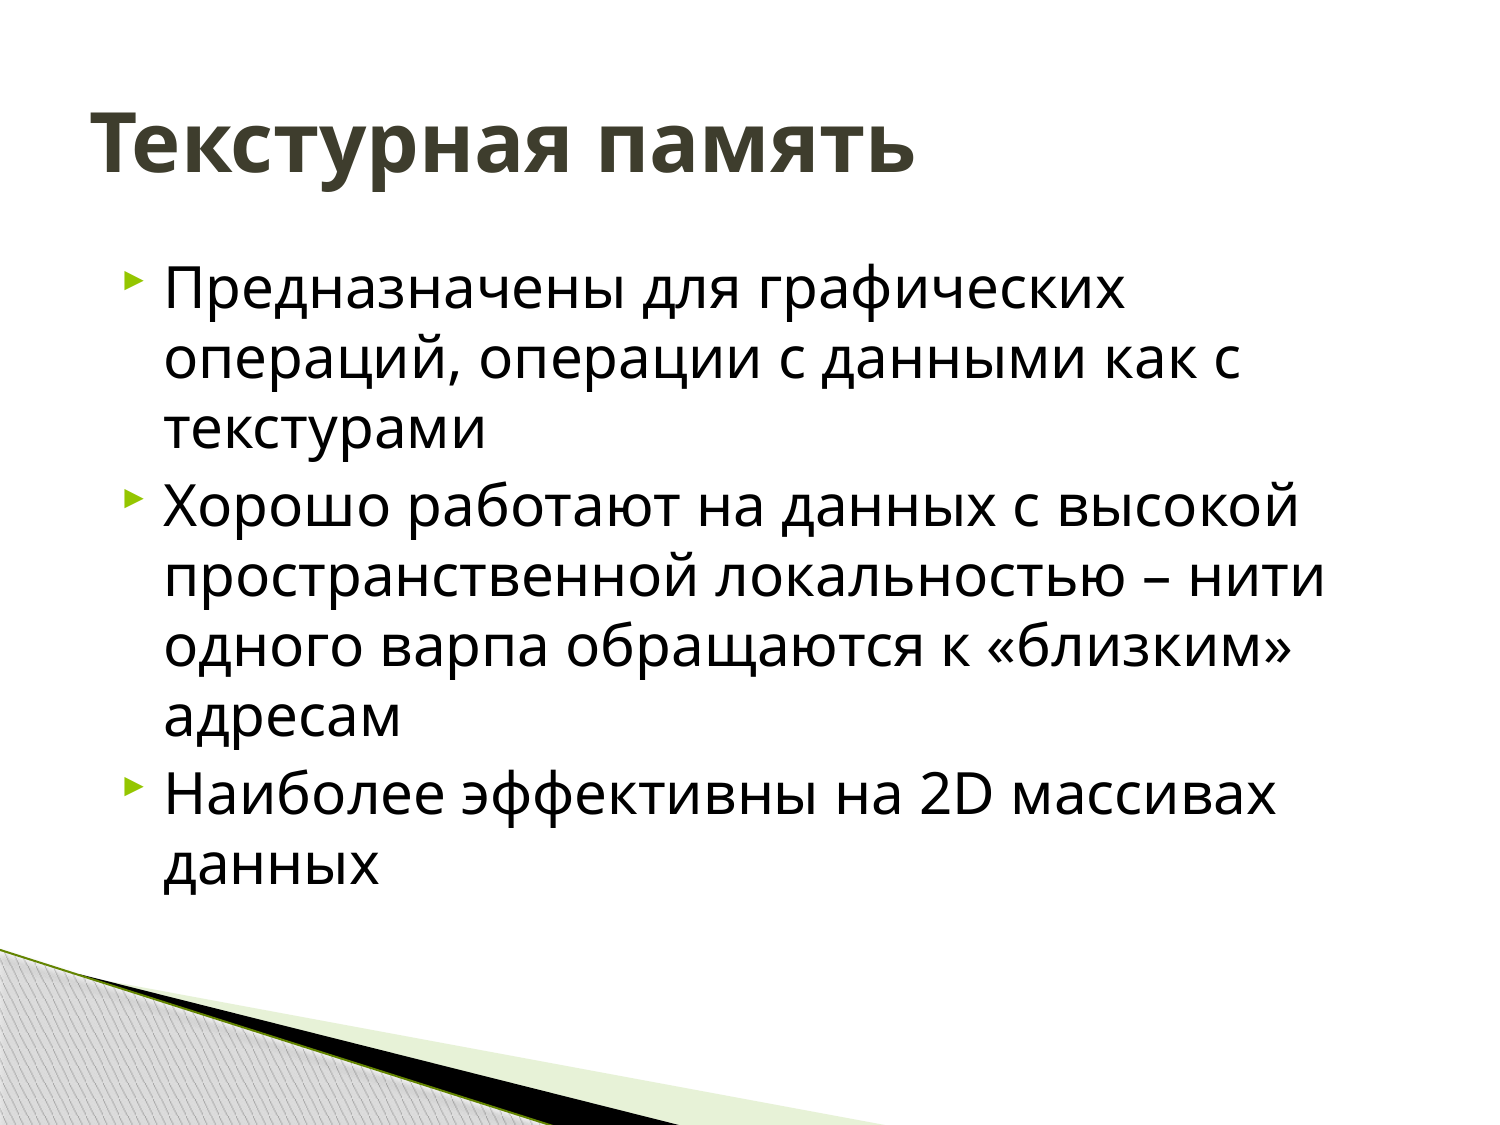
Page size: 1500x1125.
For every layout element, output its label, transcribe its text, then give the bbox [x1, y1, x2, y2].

list Предназначены для графических операций, операции с данными как с текстурами Хорошо работают на данных с высокой пространственной локальностью – нити одного варпа обращаются к «близким» адресам Наиболее эффективны на 2D массивах данных [88, 243, 1425, 976]
title Текстурная память [75, 45, 1425, 233]
